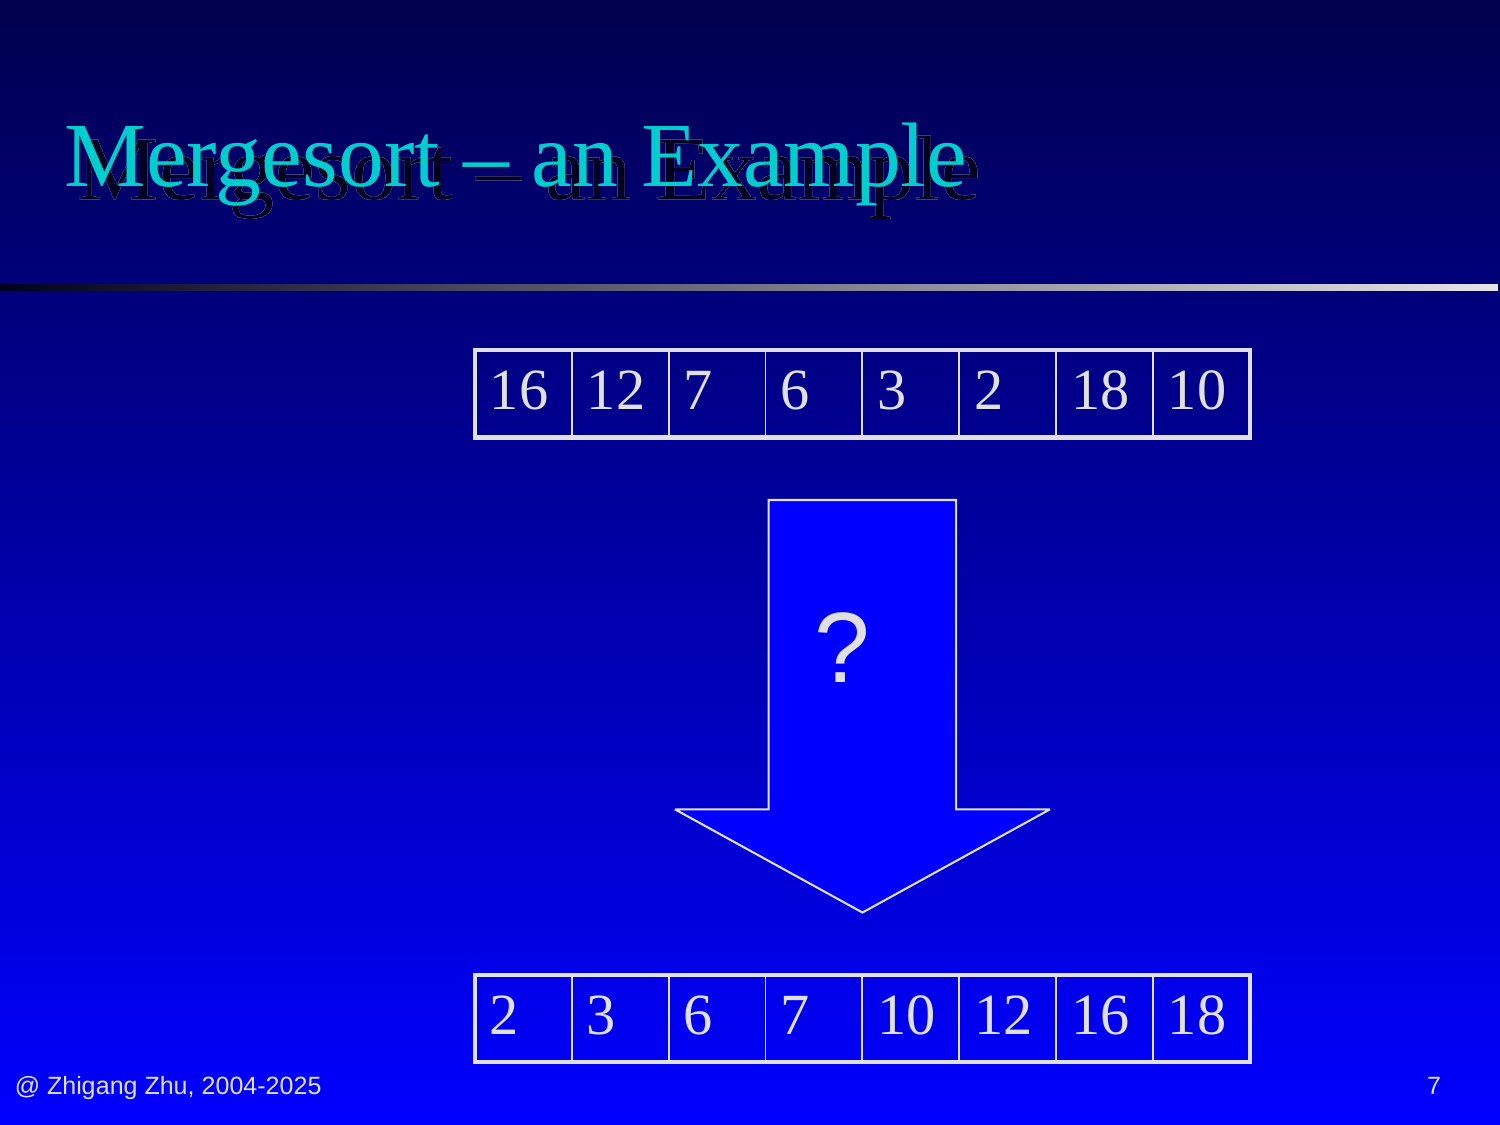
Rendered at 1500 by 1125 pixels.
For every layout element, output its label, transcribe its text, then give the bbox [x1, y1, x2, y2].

table_header 18 [1154, 977, 1248, 1060]
table_header 10 [1154, 352, 1248, 435]
table_header 6 [766, 352, 861, 435]
table_header 7 [766, 977, 861, 1060]
table_header 12 [573, 352, 668, 435]
text_box [674, 500, 1050, 913]
text_box ? [799, 575, 963, 710]
table_header 2 [477, 977, 571, 1060]
table_header 3 [573, 977, 668, 1060]
table_header 16 [1057, 977, 1152, 1060]
table_header 7 [670, 352, 765, 435]
table_header 16 [477, 352, 571, 435]
title Mergesort – an Example [49, 55, 1326, 245]
table_header 6 [670, 977, 765, 1060]
table_header 10 [863, 977, 958, 1060]
table_header 18 [1057, 352, 1152, 435]
table_header 12 [960, 977, 1055, 1060]
table_header 3 [863, 352, 958, 435]
table_header 2 [960, 352, 1055, 435]
